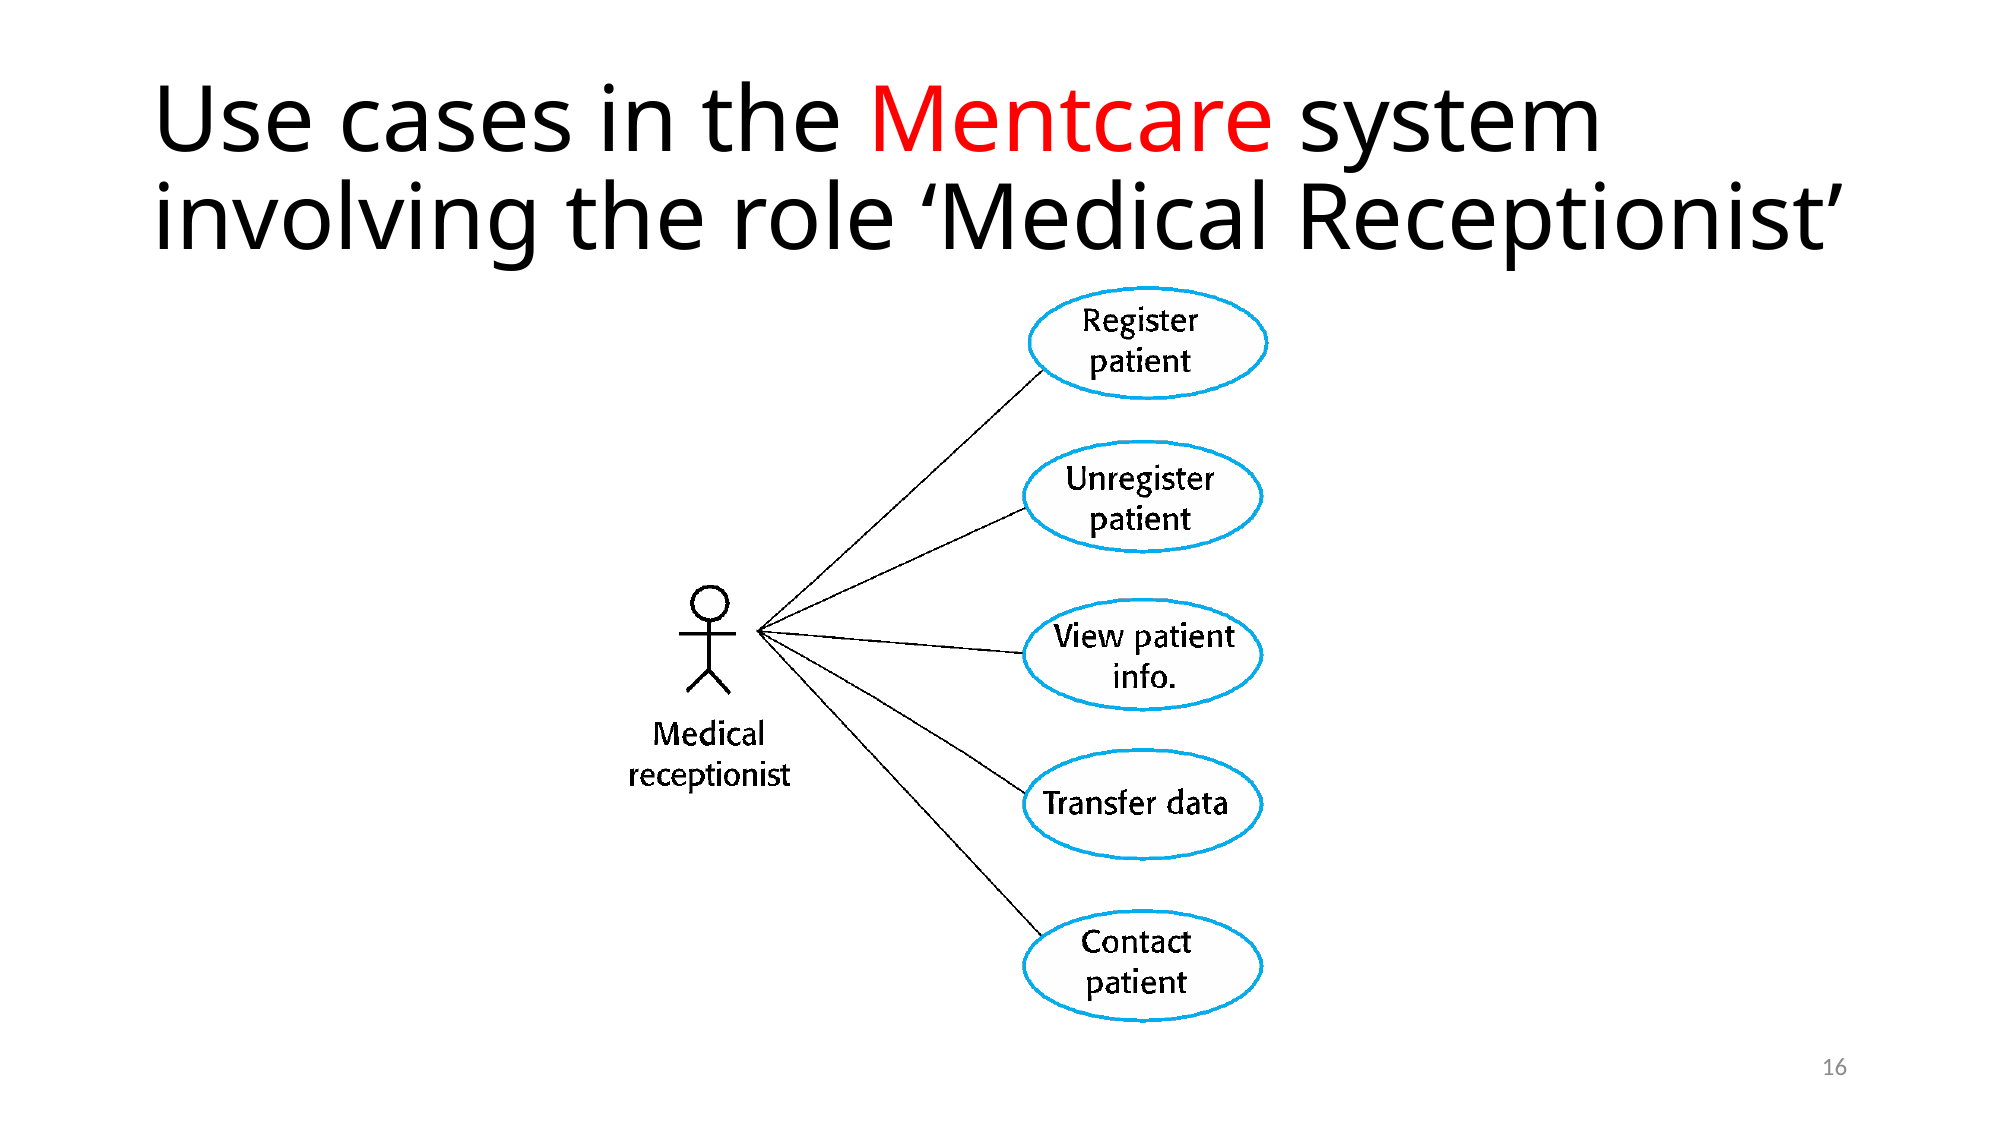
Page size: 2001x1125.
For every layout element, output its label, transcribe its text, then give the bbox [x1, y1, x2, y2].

slide_number 16 [1412, 1042, 1863, 1103]
title Use cases in the Mentcare system involving the role ‘Medical Receptionist’ [137, 59, 1863, 278]
picture [623, 286, 1355, 1074]
picture [1032, 291, 1264, 396]
